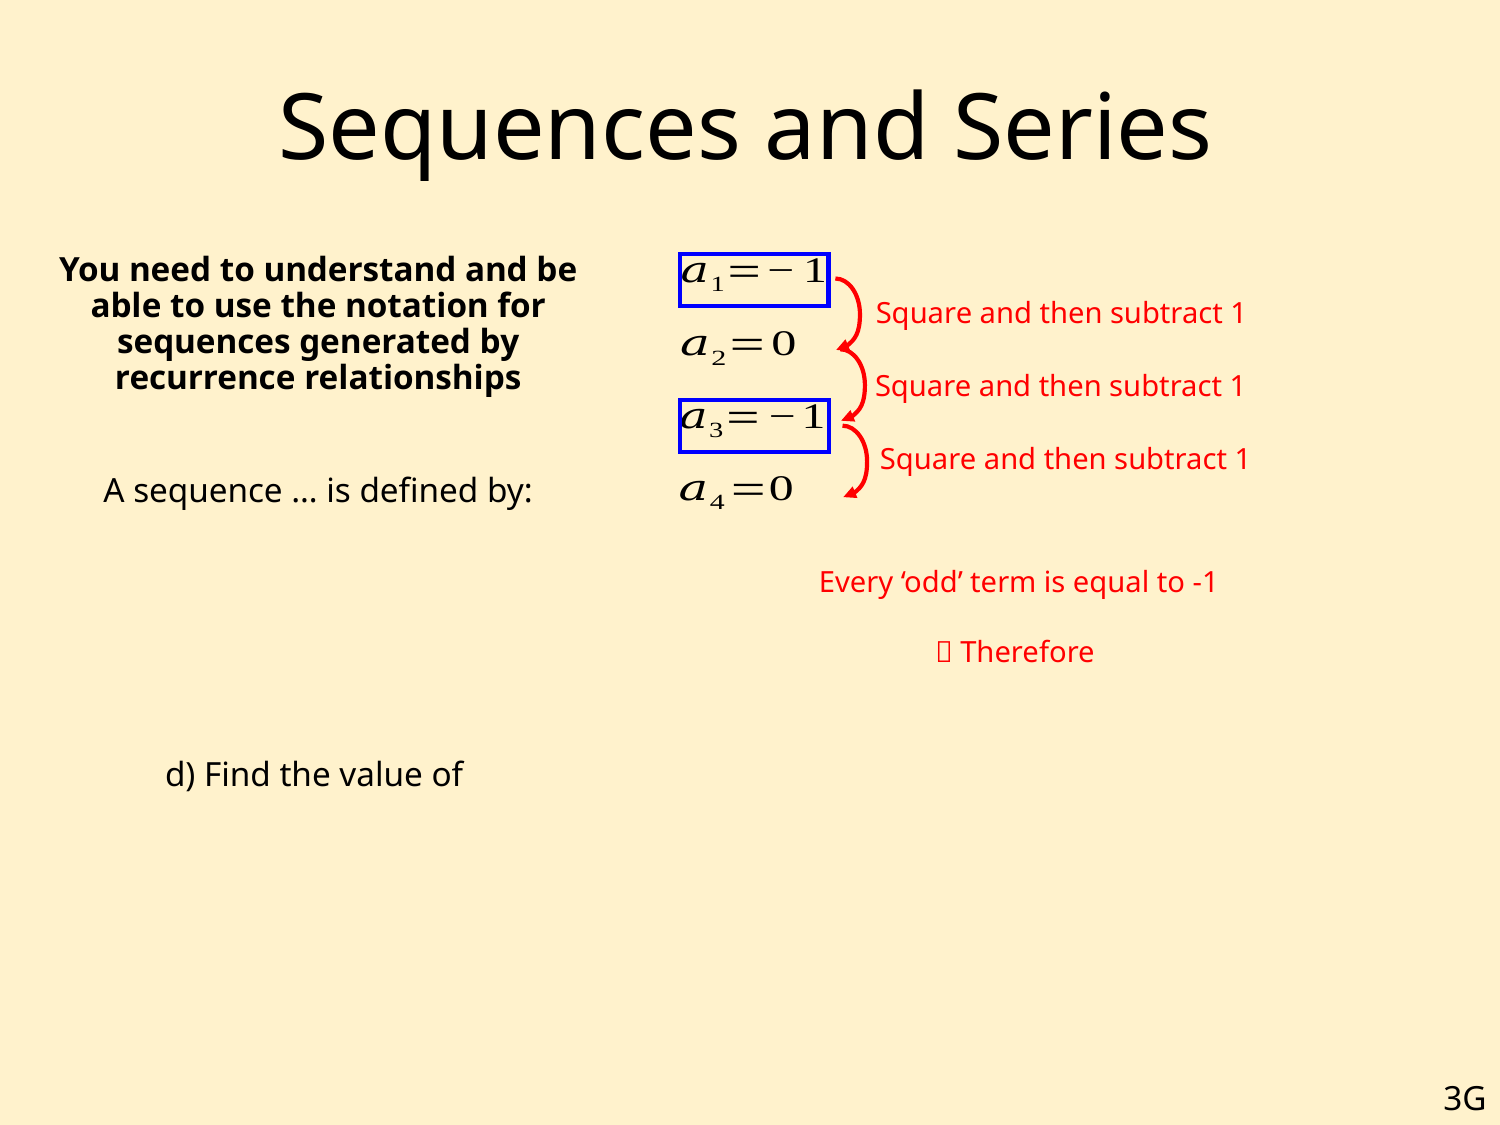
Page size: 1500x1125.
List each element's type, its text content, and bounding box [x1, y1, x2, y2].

text_box [835, 338, 855, 351]
text_box [840, 349, 858, 359]
text_box Square and then subtract 1 [837, 433, 1295, 483]
title Sequences and Series [98, 21, 1393, 239]
text_box Square and then subtract 1 [833, 287, 1290, 338]
text_box [840, 410, 859, 422]
text_box [679, 253, 830, 307]
text_box 3G [1428, 1069, 1500, 1125]
text_box [843, 483, 864, 499]
text_box [842, 425, 858, 433]
text_box Square and then subtract 1 [832, 359, 1290, 410]
text_box [835, 278, 852, 287]
text_box [679, 399, 830, 453]
